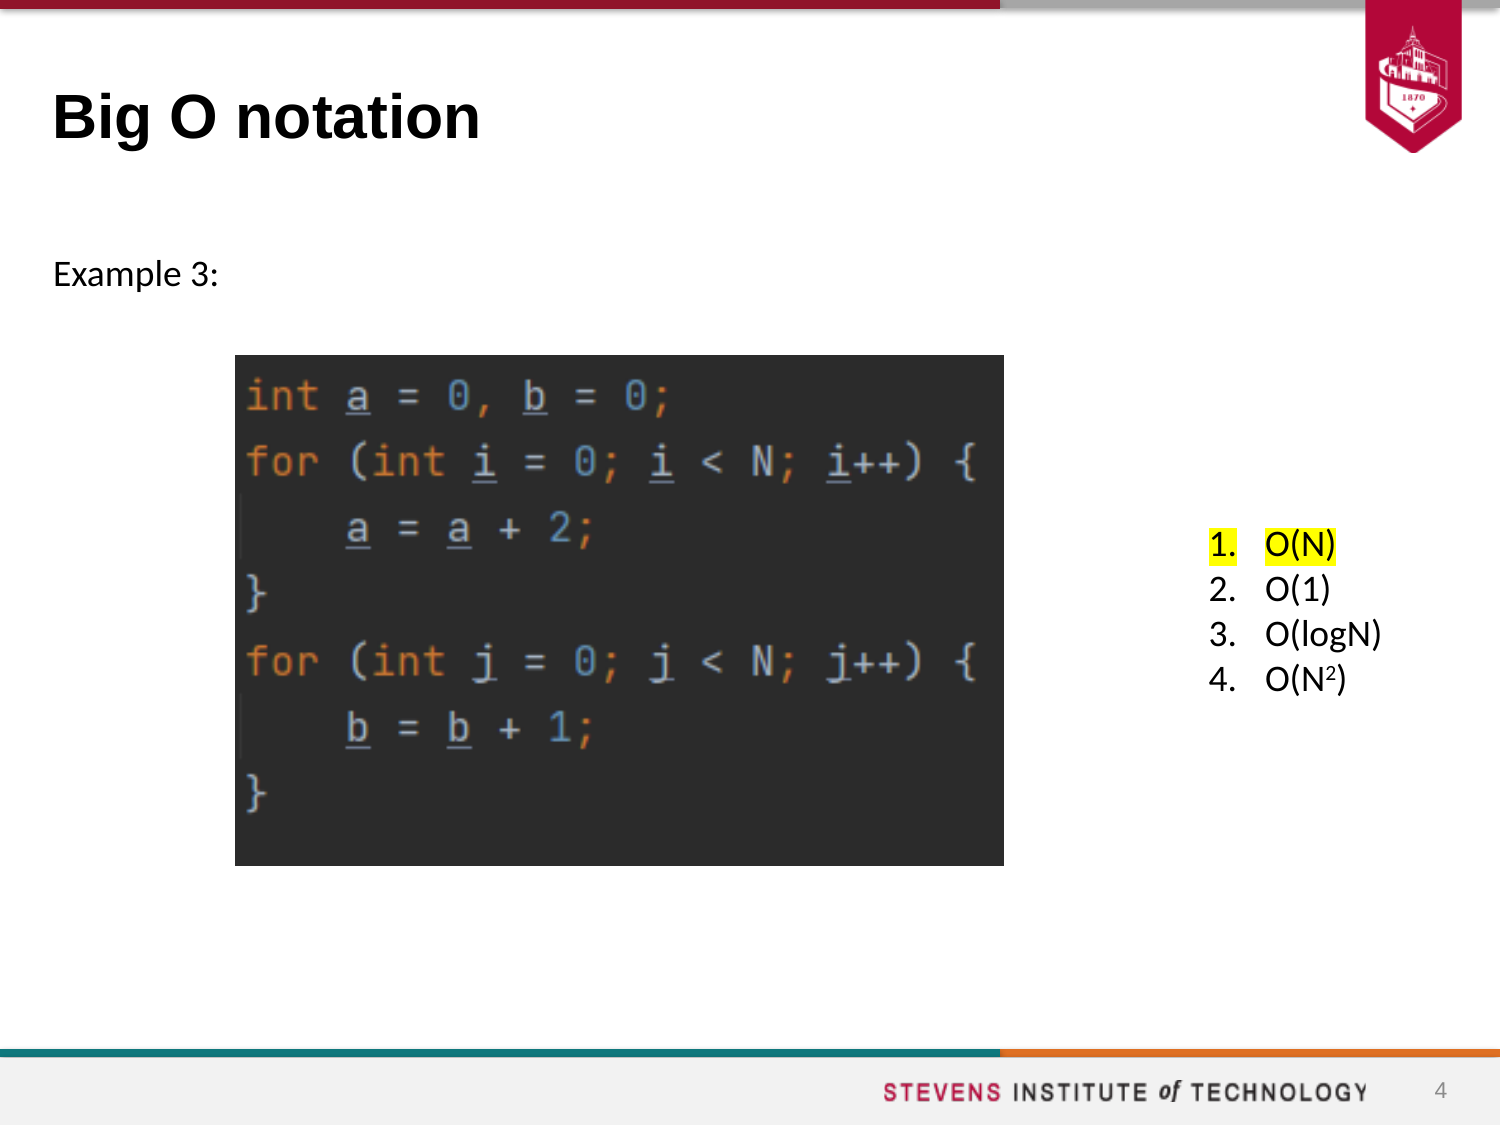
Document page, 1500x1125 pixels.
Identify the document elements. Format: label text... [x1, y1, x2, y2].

slide_number 4 [1401, 1059, 1481, 1120]
title Big O notation [37, 68, 1236, 157]
text_box Example 3: [38, 241, 235, 302]
picture [235, 354, 1004, 866]
text_box O(N) O(1) O(logN) O(N2) [1194, 511, 1398, 707]
